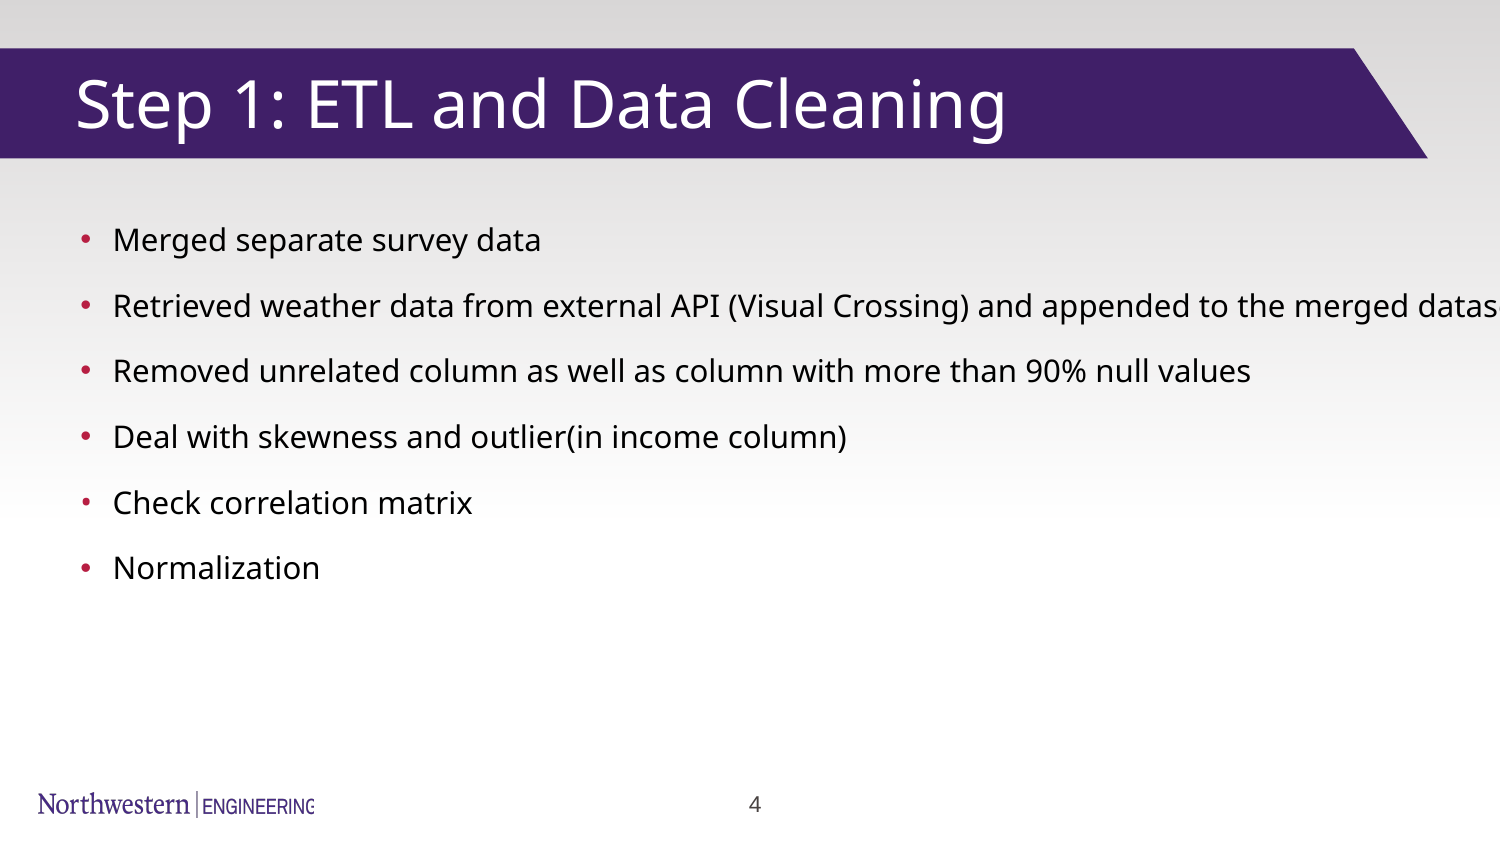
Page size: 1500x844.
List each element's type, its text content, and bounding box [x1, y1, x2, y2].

text_box Step 1: ETL and Data Cleaning [60, 54, 1481, 151]
picture [38, 791, 314, 818]
text_box Merged separate survey data Retrieved weather data from external API (Visual Crossing) and appended to the merged dataset Removed unrelated column as well as column with more than 90% null values Deal with skewness and outlier(in income column) Check correlation matrix Normalization [60, 205, 1500, 772]
slide_number ‹#› [729, 780, 785, 826]
